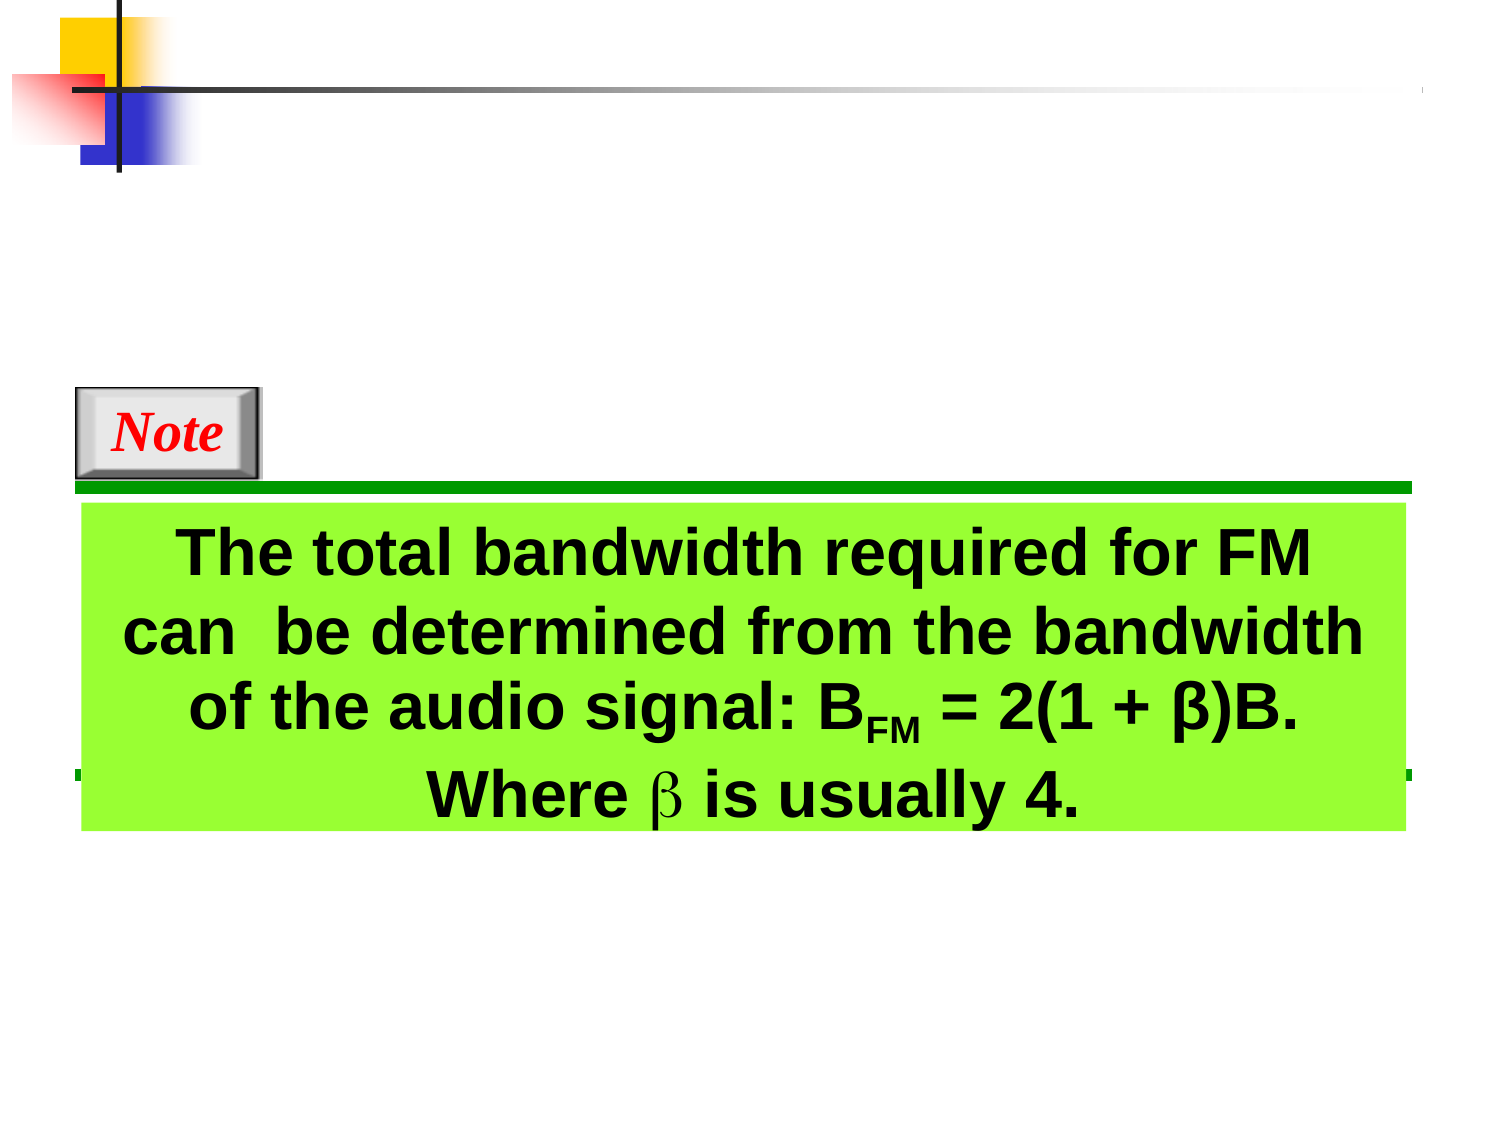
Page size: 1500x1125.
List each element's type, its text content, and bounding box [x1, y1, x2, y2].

picture [74, 387, 263, 481]
text_box The total bandwidth required for FM can be determined from the bandwidth of the audio signal: BFM = 2(1 + β)B. Where  is usually 4. [81, 502, 1407, 832]
picture [12, 17, 1423, 165]
